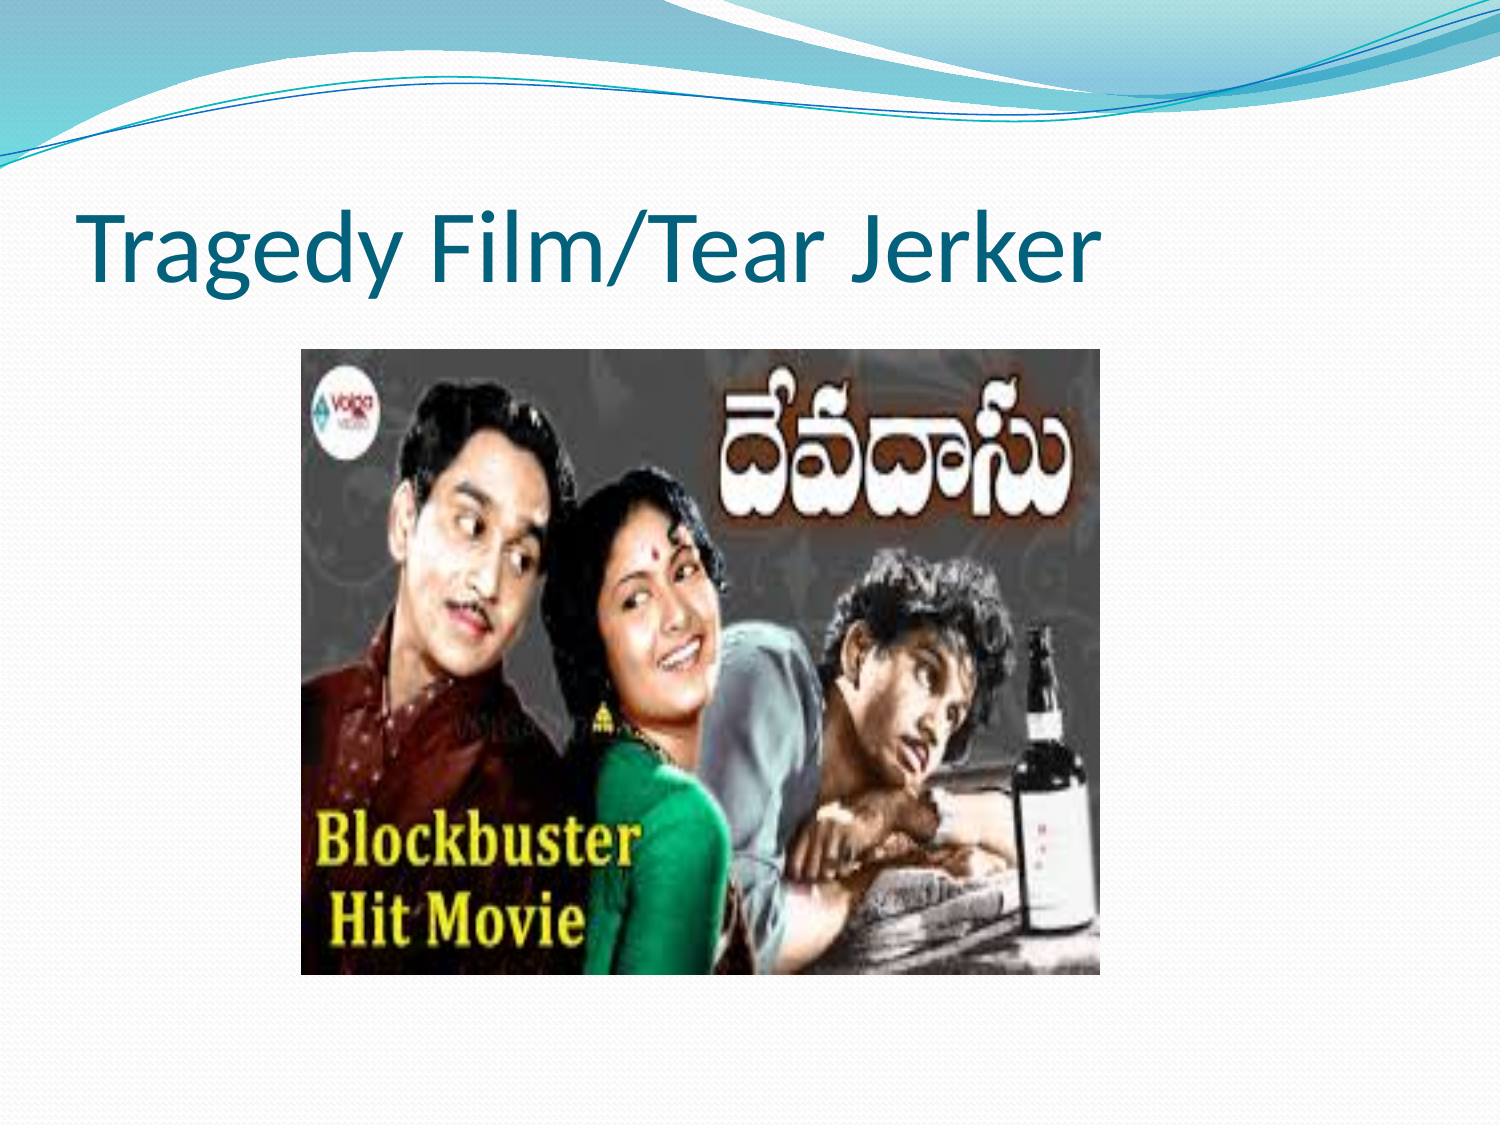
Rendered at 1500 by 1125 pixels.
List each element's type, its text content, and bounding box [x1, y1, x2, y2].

title Tragedy Film/Tear Jerker [75, 115, 1425, 303]
picture [300, 349, 1101, 976]
